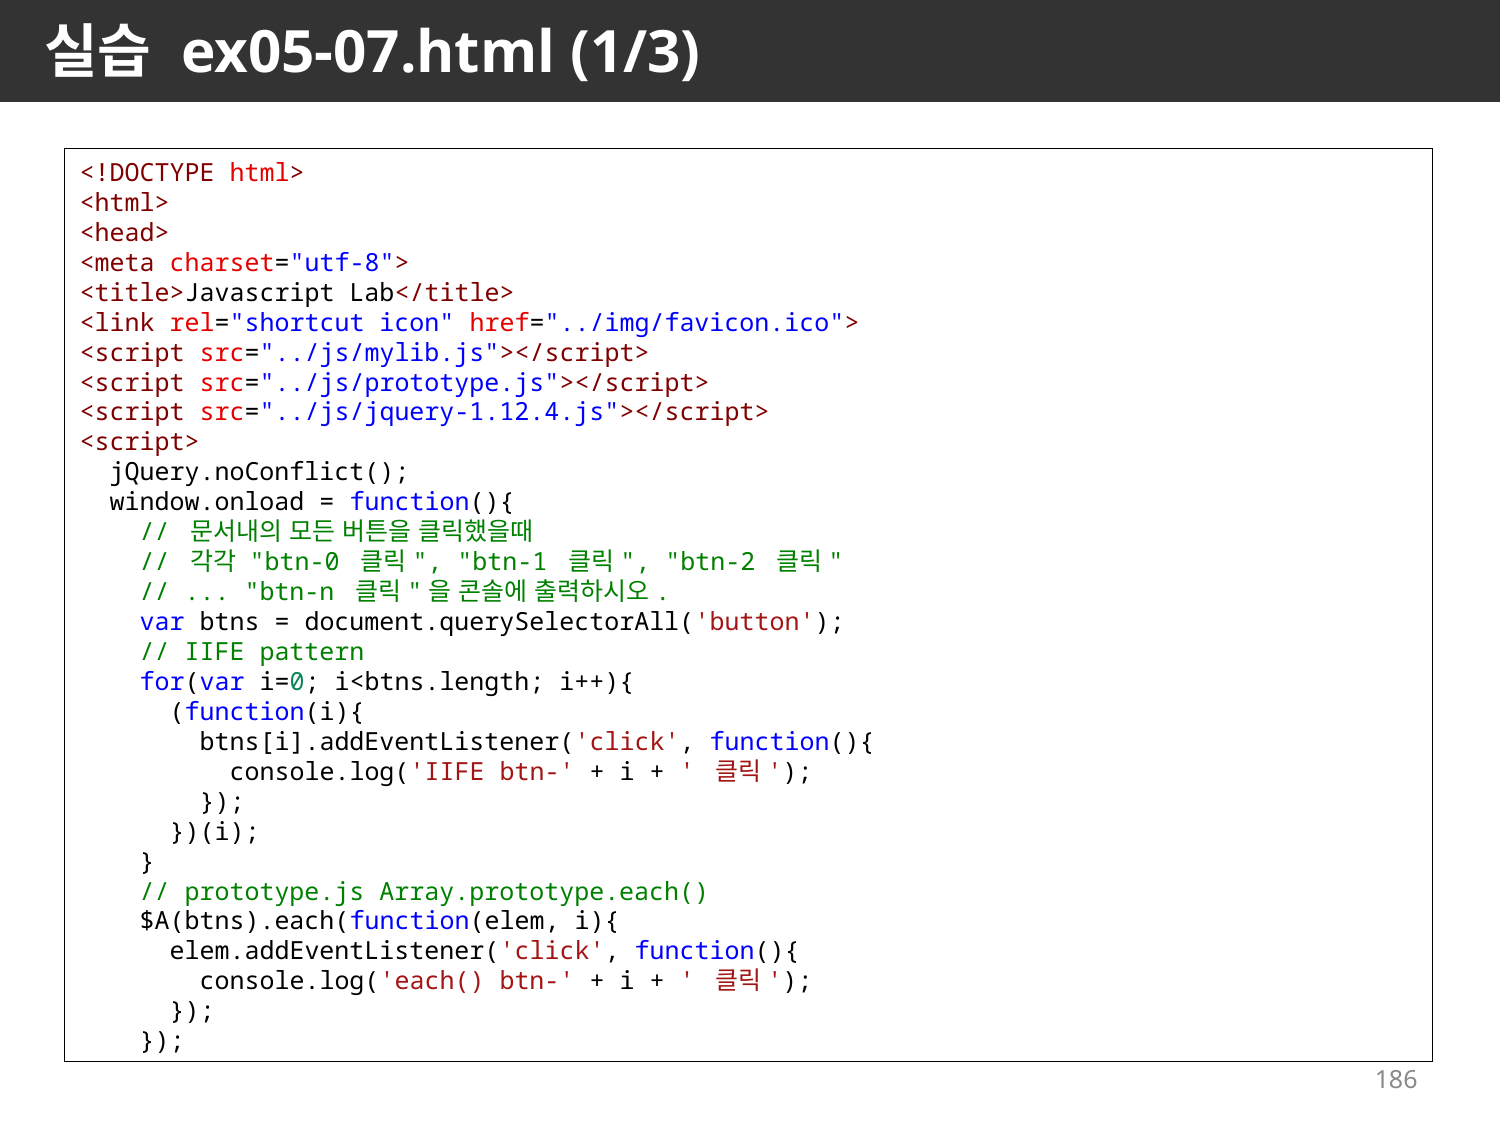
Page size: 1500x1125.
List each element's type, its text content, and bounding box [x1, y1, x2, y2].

slide_number 186 [1082, 1062, 1433, 1111]
picture [0, 0, 1500, 103]
text_box <!DOCTYPE html> <html> <head> <meta charset="utf-8"> <title>Javascript Lab</title> <link rel="shortcut icon" href="../img/favicon.ico"> <script src="../js/mylib.js"></script> <script src="../js/prototype.js"></script> <script src="../js/jquery-1.12.4.js"></script> <script> jQuery.noConflict(); window.onload = function(){ // 문서내의 모든 버튼을 클릭했을때 // 각각 "btn-0 클릭", "btn-1 클릭", "btn-2 클릭" // ... "btn-n 클릭"을 콘솔에 출력하시오. var btns = document.querySelectorAll('button'); // IIFE pattern for(var i=0; i<btns.length; i++){ (function(i){ btns[i].addEventListener('click', function(){ console.log('IIFE btn-' + i + ' 클릭'); }); })(i); } // prototype.js Array.prototype.each() $A(btns).each(function(elem, i){ elem.addEventListener('click', function(){ console.log('each() btn-' + i + ' 클릭'); }); }); [64, 148, 1433, 1062]
